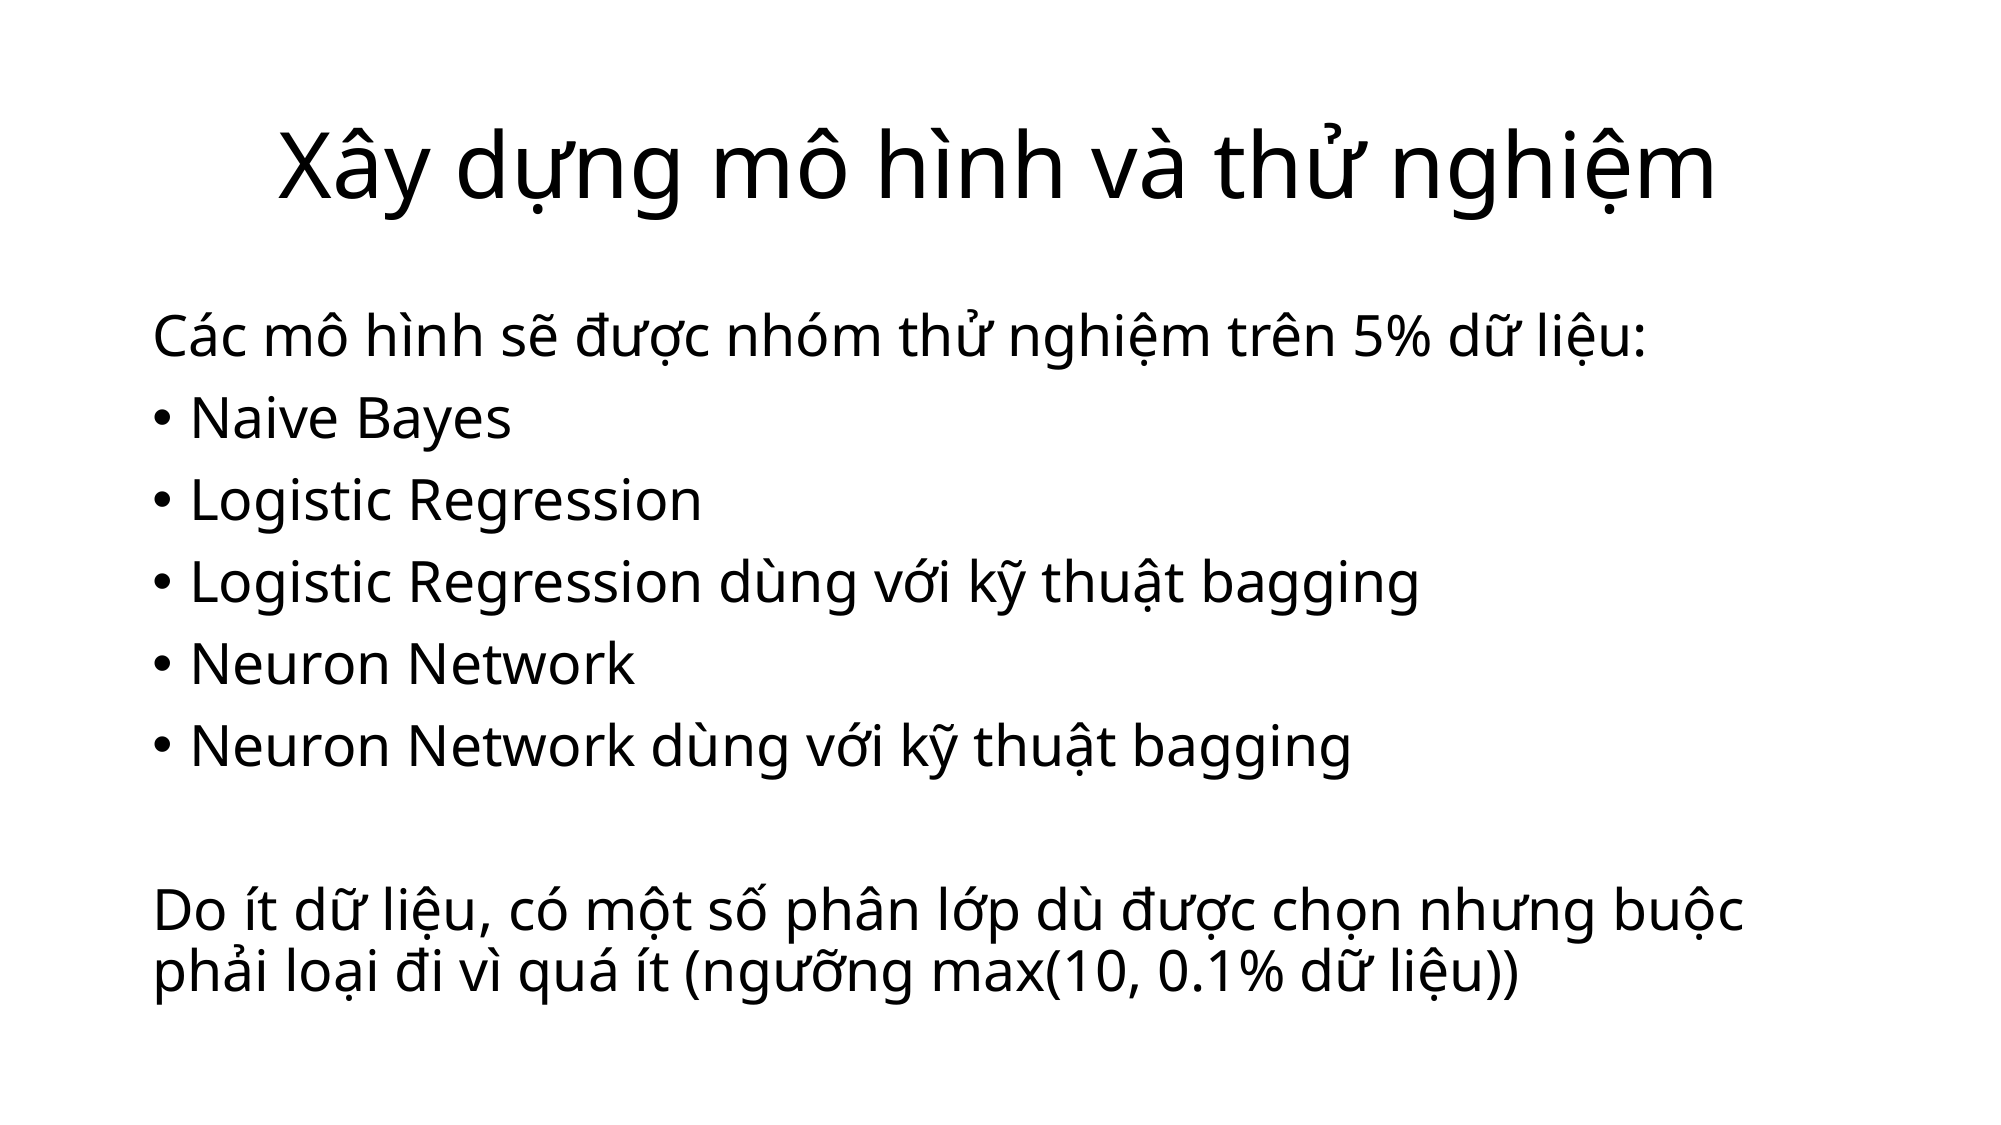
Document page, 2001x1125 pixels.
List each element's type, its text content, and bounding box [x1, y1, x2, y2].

title Xây dựng mô hình và thử nghiệm [137, 59, 1863, 278]
list Các mô hình sẽ được nhóm thử nghiệm trên 5% dữ liệu: Naive Bayes Logistic Regression Logistic Regression dùng với kỹ thuật bagging Neuron Network Neuron Network dùng với kỹ thuật bagging Do ít dữ liệu, có một số phân lớp dù được chọn nhưng buộc phải loại đi vì quá ít (ngưỡng max(10, 0.1% dữ liệu)) [137, 299, 1863, 1014]
